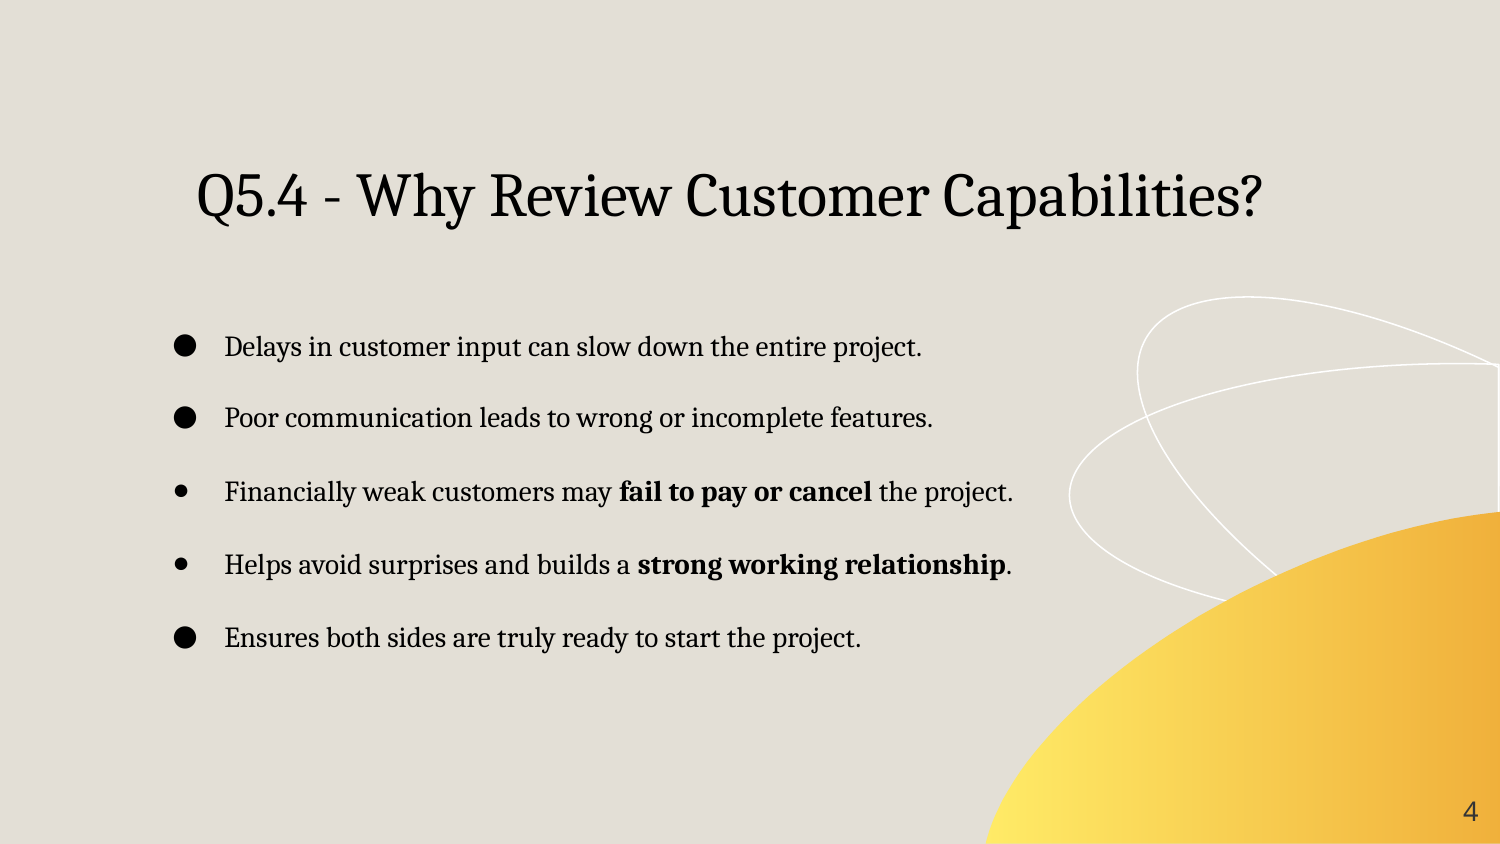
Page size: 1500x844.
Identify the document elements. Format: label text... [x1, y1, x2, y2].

slide_number ‹#› [1403, 779, 1494, 844]
text_box Delays in customer input can slow down the entire project. Poor communication leads to wrong or incomplete features. Financially weak customers may fail to pay or cancel the project. Helps avoid surprises and builds a strong working relationship. Ensures both sides are truly ready to start the project. [134, 310, 1366, 712]
text_box Q5.4 - Why Review Customer Capabilities? [117, 138, 1349, 296]
